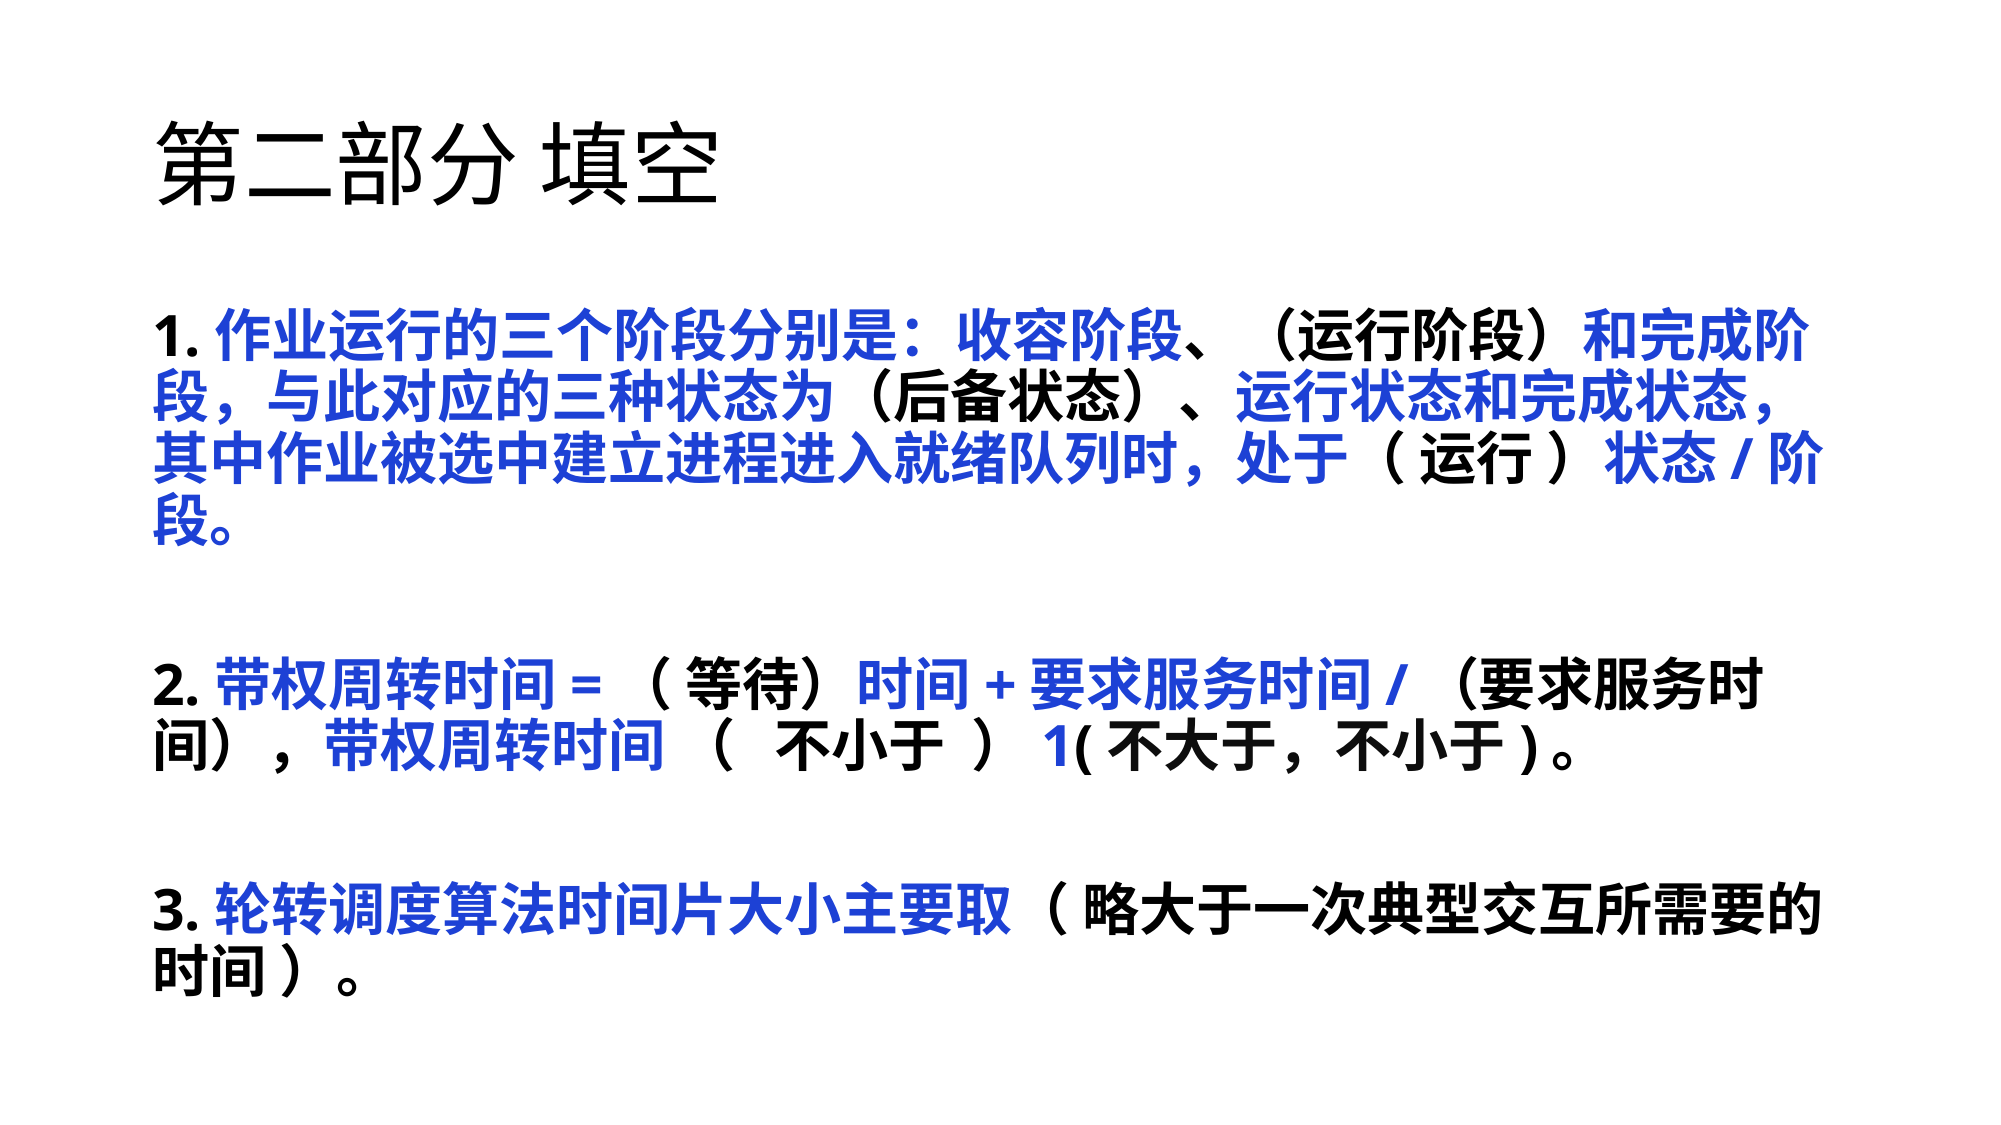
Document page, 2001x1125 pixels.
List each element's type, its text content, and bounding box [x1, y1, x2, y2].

list 1.作业运行的三个阶段分别是：收容阶段、（运行阶段）和完成阶段，与此对应的三种状态为（后备状态）、运行状态和完成状态，其中作业被选中建立进程进入就绪队列时，处于（ 运行 ）状态/阶段。 2.带权周转时间=（ 等待）时间+要求服务时间/（要求服务时间），带权周转时间 （ 不小于 ）1(不大于，不小于)。 3.轮转调度算法时间片大小主要取（ 略大于一次典型交互所需要的时间 ）。 [137, 299, 1863, 1014]
title 第二部分 填空 [137, 59, 1863, 278]
